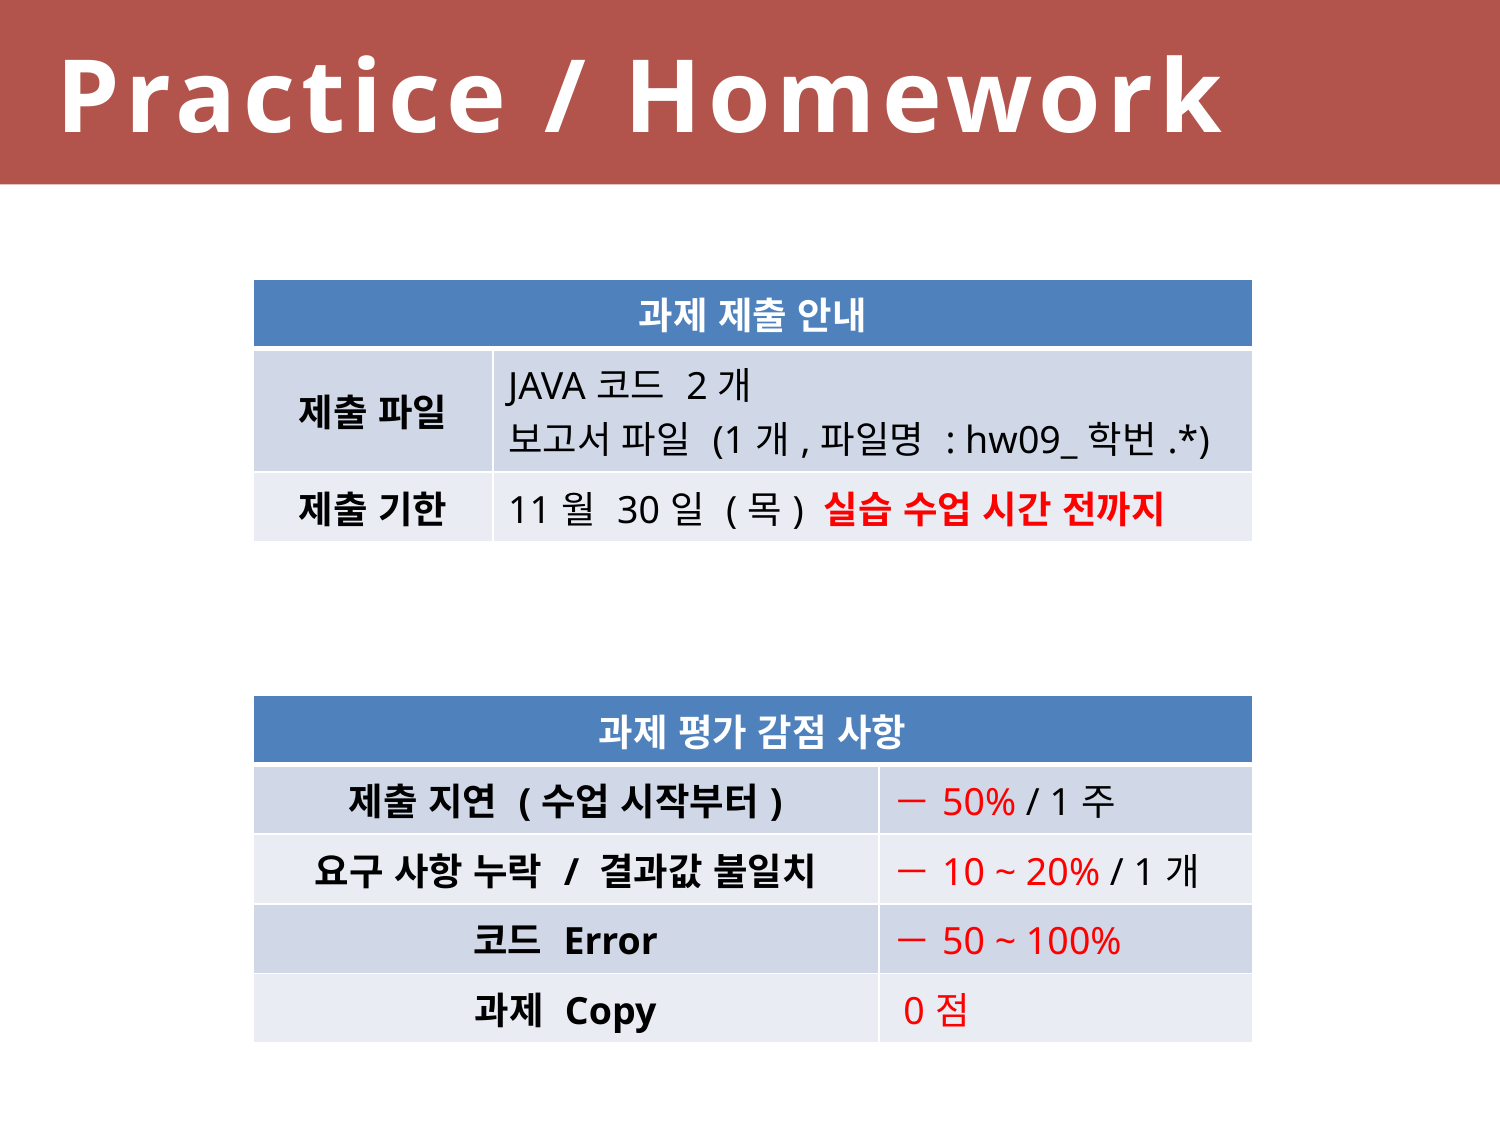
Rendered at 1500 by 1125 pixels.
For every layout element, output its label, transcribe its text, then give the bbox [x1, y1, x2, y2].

table_cell JAVA코드 2개 보고서 파일 (1개,파일명 : hw09_학번.*) [494, 351, 1252, 471]
table_cell －50% / 1주 [880, 767, 1252, 833]
table_cell 제출 기한 [254, 473, 492, 541]
table_cell －10 ~ 20% / 1개 [880, 835, 1252, 903]
table_cell 과제 Copy [254, 974, 878, 1042]
table_header 과제 제출 안내 [254, 280, 1252, 346]
table_cell 0점 [880, 974, 1252, 1042]
table_cell 제출 파일 [254, 351, 492, 471]
title Practice / Homework [41, 0, 1459, 185]
table_header 과제 평가 감점 사항 [254, 696, 1252, 762]
table_cell 제출 지연 (수업 시작부터) [254, 767, 878, 833]
table_cell －50 ~ 100% [880, 905, 1252, 973]
table_cell 요구 사항 누락 / 결과값 불일치 [254, 835, 878, 903]
table_cell 코드 Error [254, 905, 878, 973]
table_cell 11월 30일 (목) 실습 수업 시간 전까지 [494, 473, 1252, 541]
